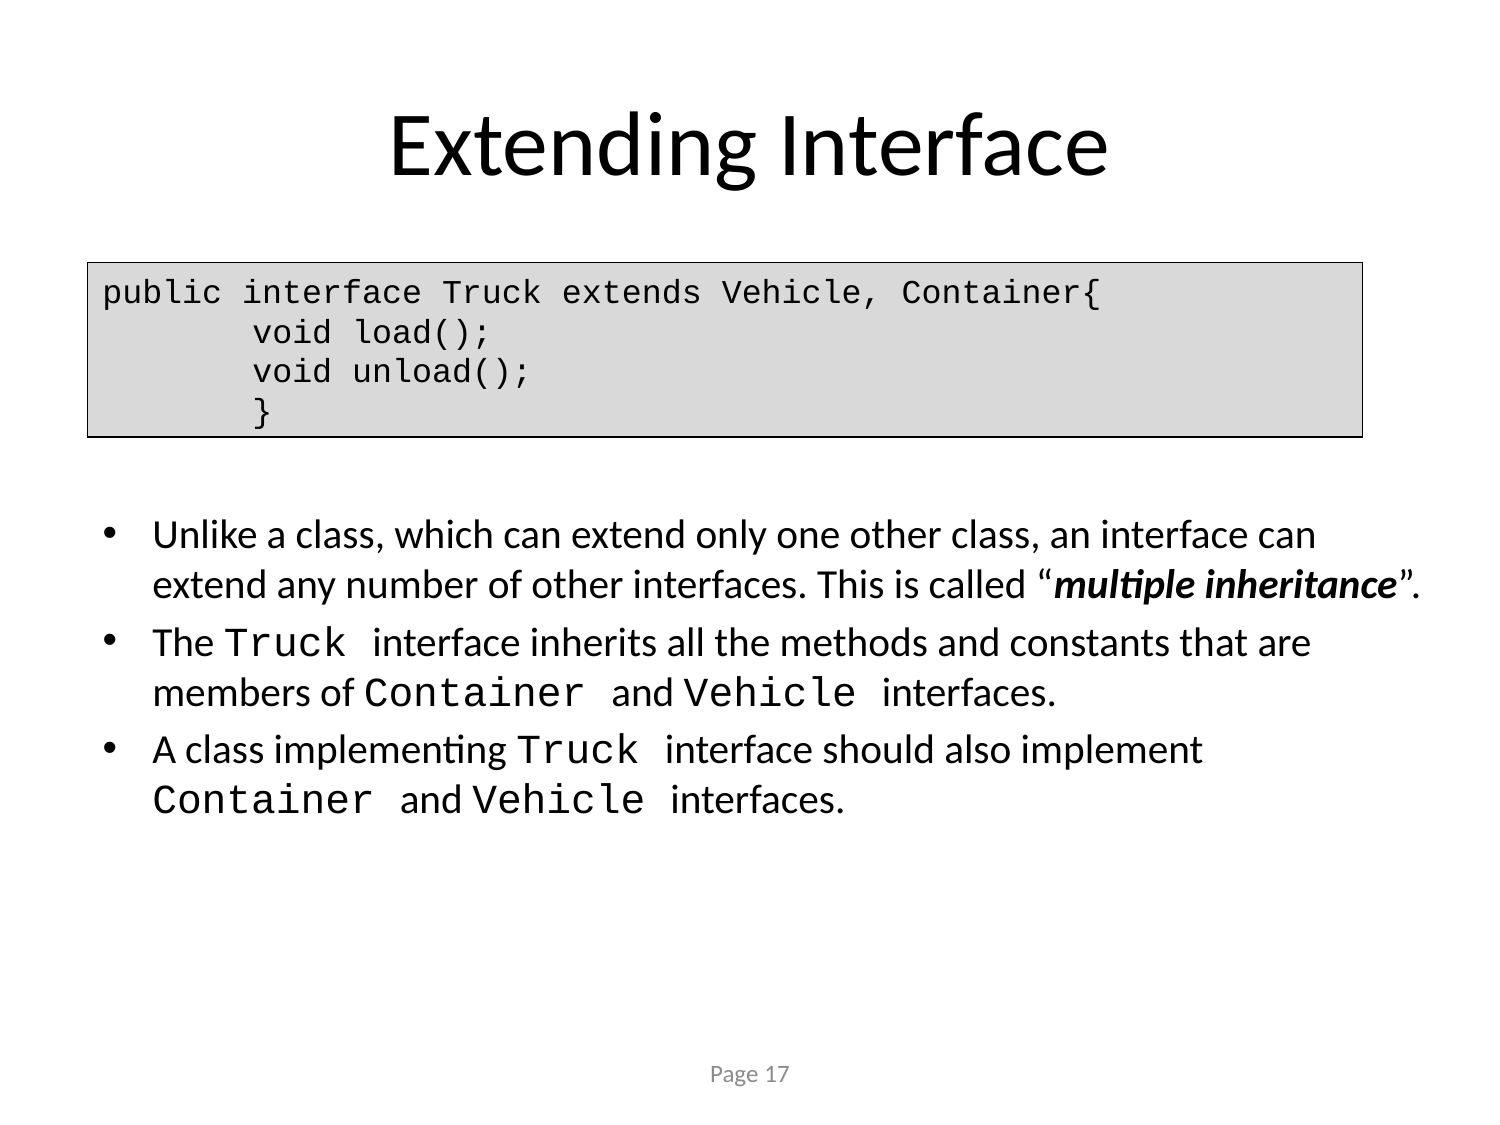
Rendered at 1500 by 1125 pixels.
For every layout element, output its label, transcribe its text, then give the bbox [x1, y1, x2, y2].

text_box public interface Truck extends Vehicle, Container{ void load(); void unload(); } [87, 262, 1363, 437]
text_box Page 17 [512, 1042, 988, 1103]
list Unlike a class, which can extend only one other class, an interface can extend any number of other interfaces. This is called “multiple inheritance”. The Truck interface inherits all the methods and constants that are members of Container and Vehicle interfaces. A class implementing Truck interface should also implement Container and Vehicle interfaces. [87, 500, 1438, 875]
title Extending Interface [75, 45, 1425, 233]
